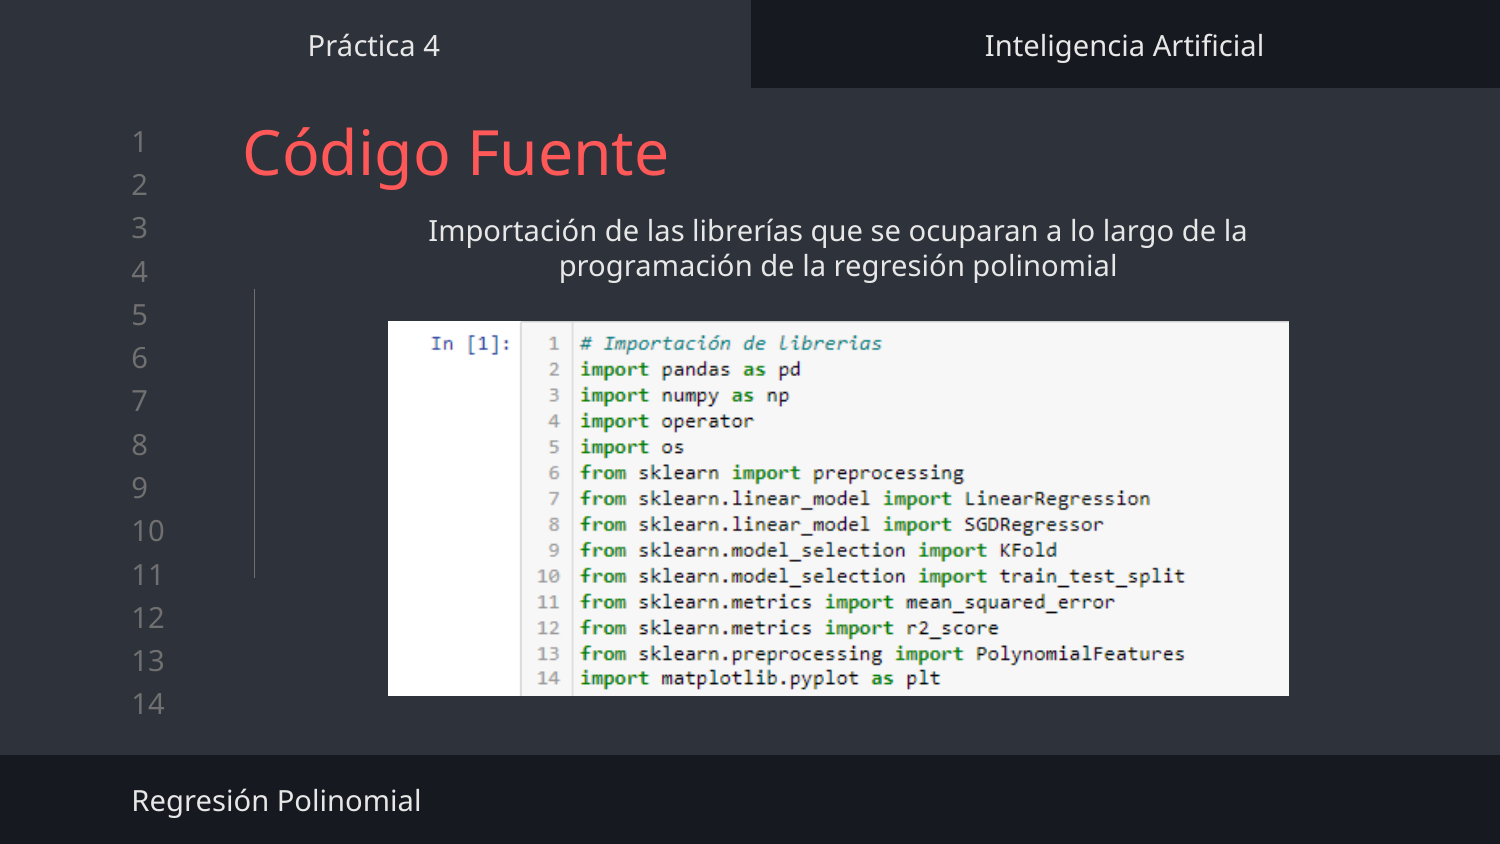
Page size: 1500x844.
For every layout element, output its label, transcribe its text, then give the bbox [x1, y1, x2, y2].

subtitle Inteligencia Artificial [750, 15, 1500, 74]
picture [388, 321, 1289, 696]
text_box Importación de las librerías que se ocuparan a lo largo de la programación de la regresión polinomial [363, 217, 1314, 277]
subtitle Regresión Polinomial [116, 770, 915, 829]
subtitle Práctica 4 [0, 15, 749, 74]
title Código Fuente [227, 107, 1178, 193]
